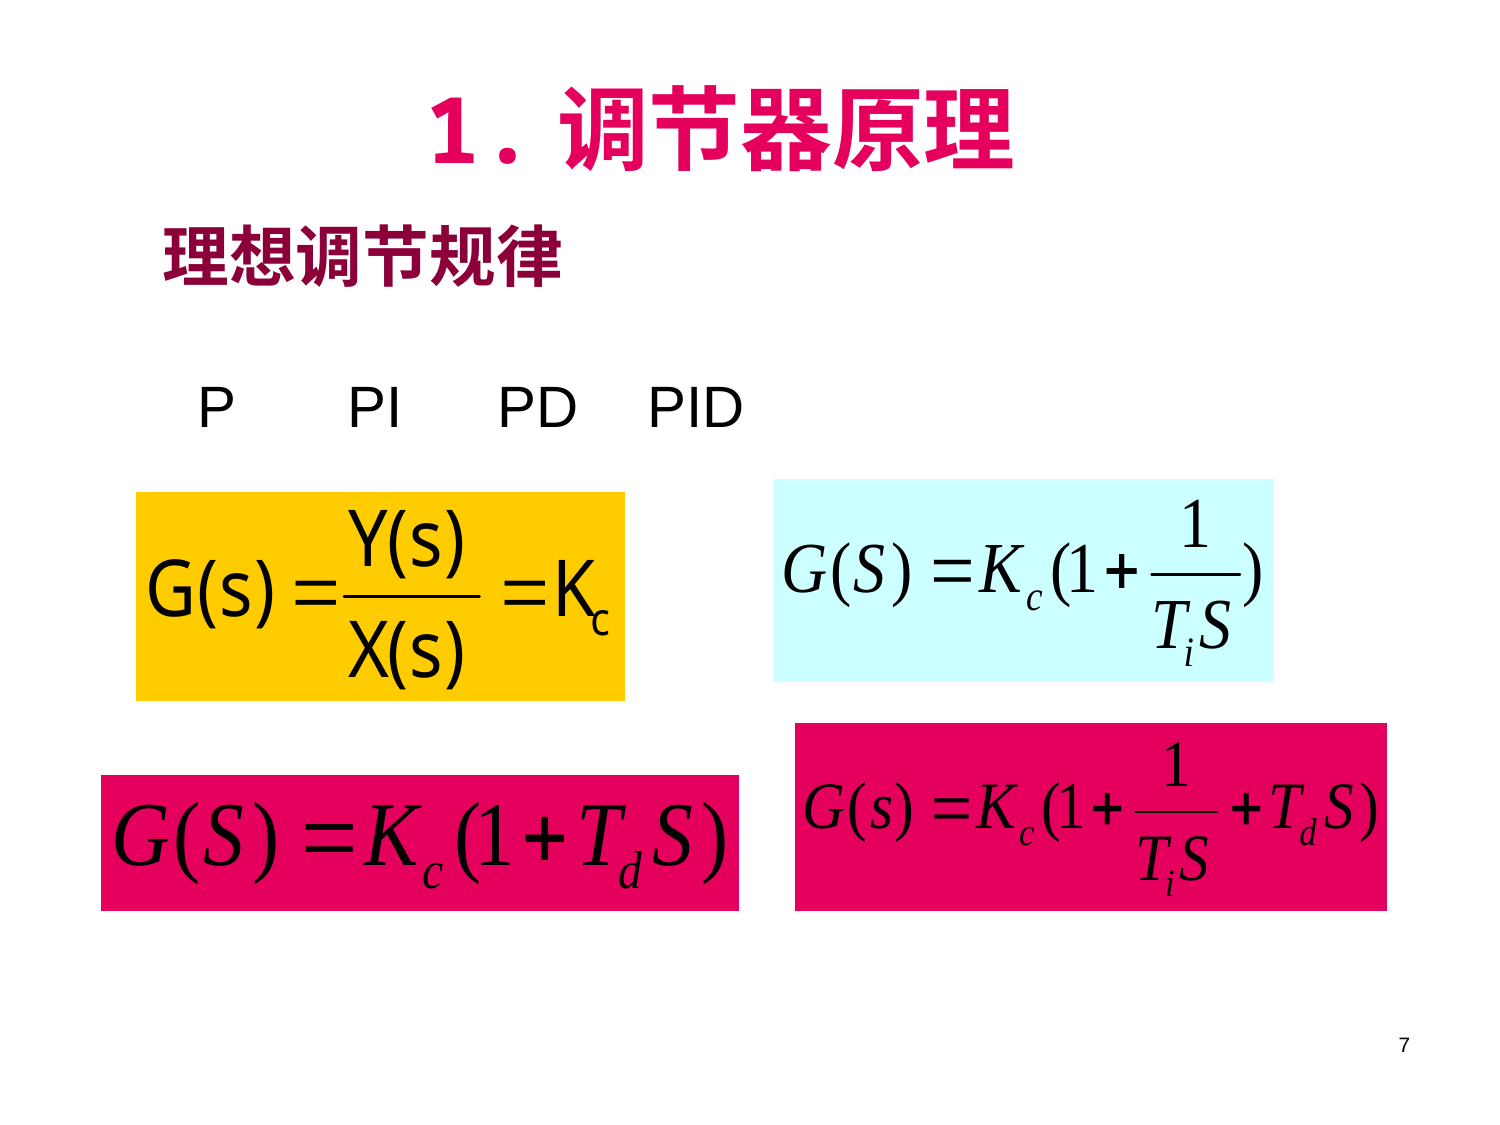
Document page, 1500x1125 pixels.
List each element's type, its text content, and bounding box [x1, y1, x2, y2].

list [795, 723, 1388, 912]
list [135, 491, 626, 701]
slide_number 7 [1074, 1024, 1426, 1103]
title 理想调节规律 [147, 206, 1039, 303]
text_box 1.调节器原理 [324, 45, 1117, 209]
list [101, 774, 739, 912]
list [772, 478, 1275, 683]
text_box P PI PD PID [183, 361, 1211, 447]
